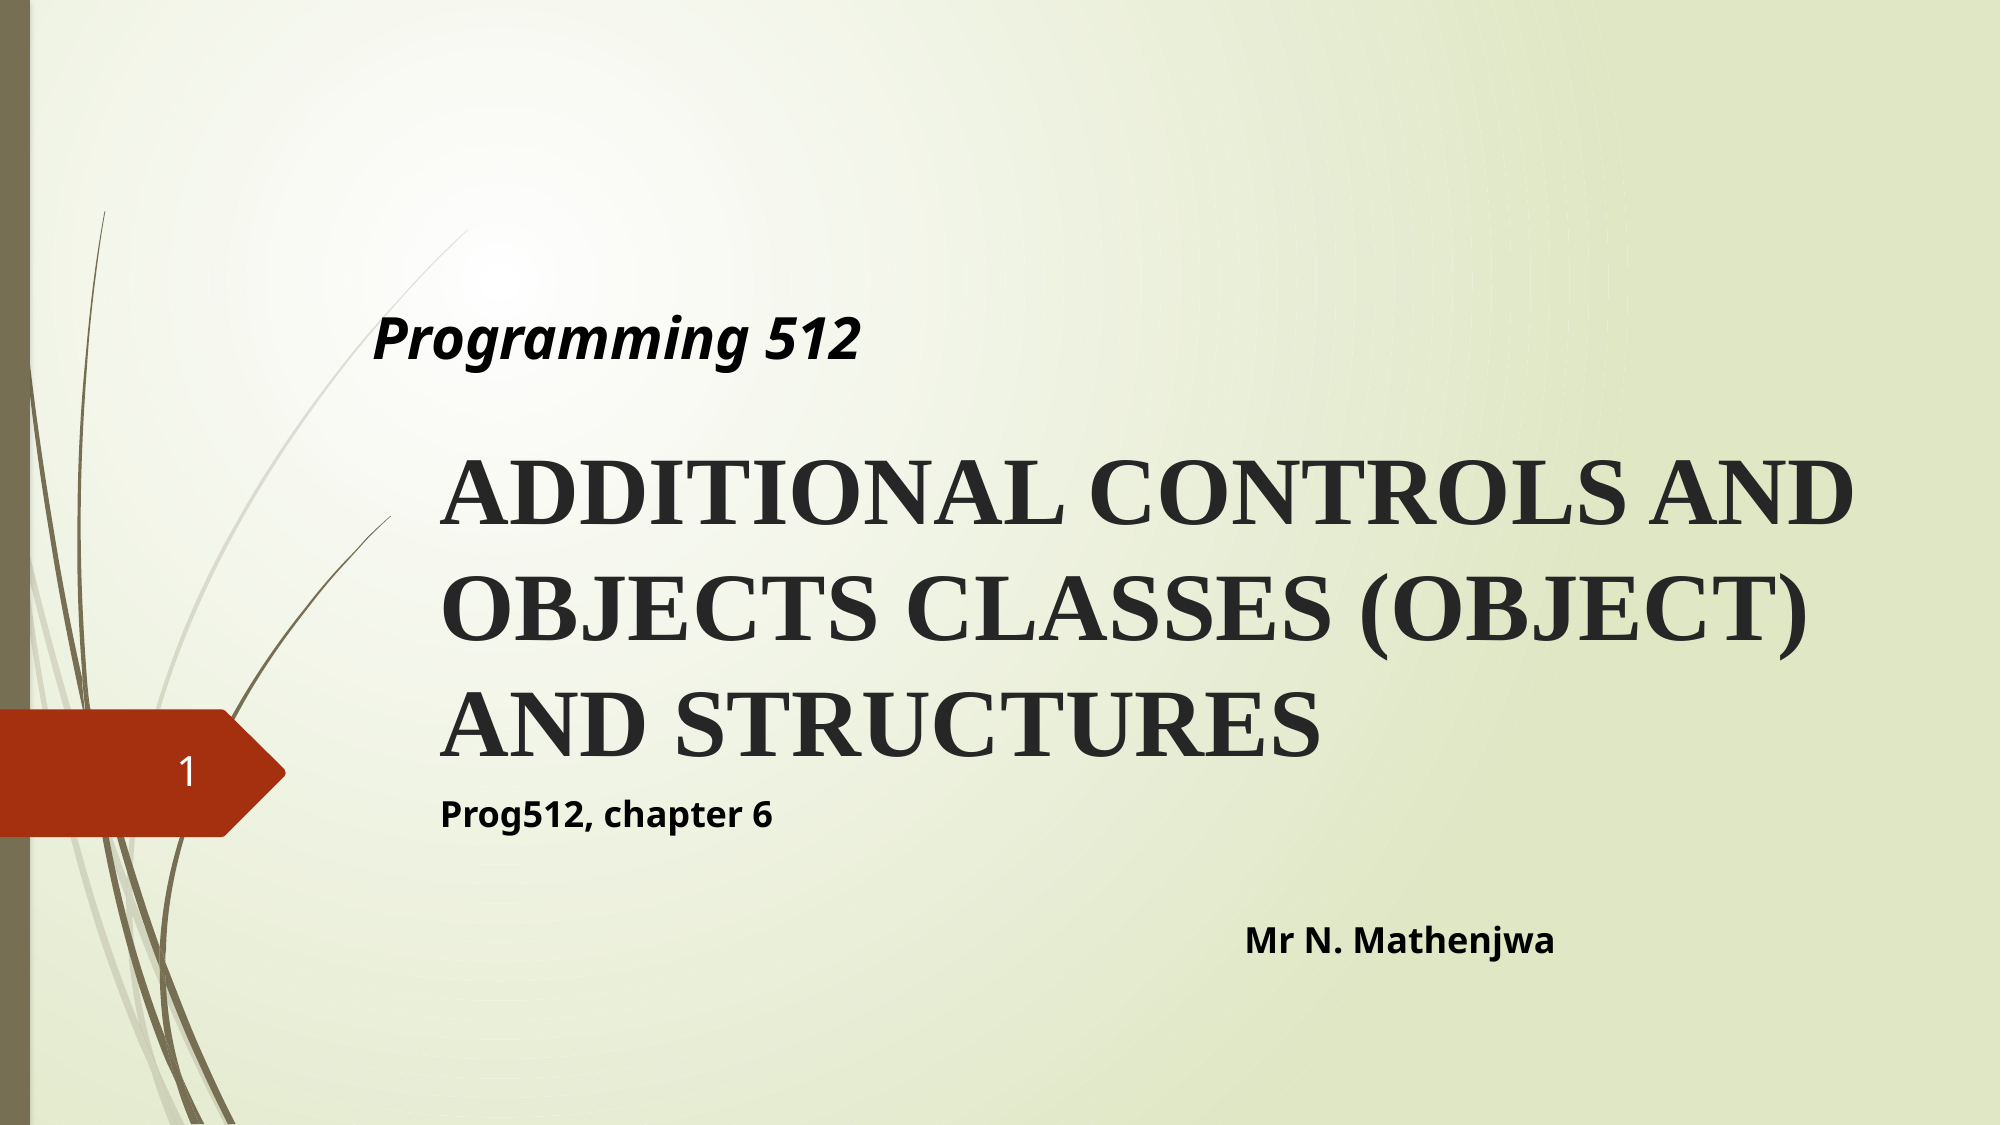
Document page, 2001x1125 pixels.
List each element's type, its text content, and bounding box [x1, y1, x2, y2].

slide_number 1 [87, 743, 216, 803]
subtitle Prog512, chapter 6 Mr N. Mathenjwa [424, 783, 1888, 969]
title ADDITIONAL CONTROLS AND OBJECTS CLASSES (OBJECT) AND STRUCTURES [424, 412, 1888, 783]
text_box Programming 512 [357, 293, 877, 379]
